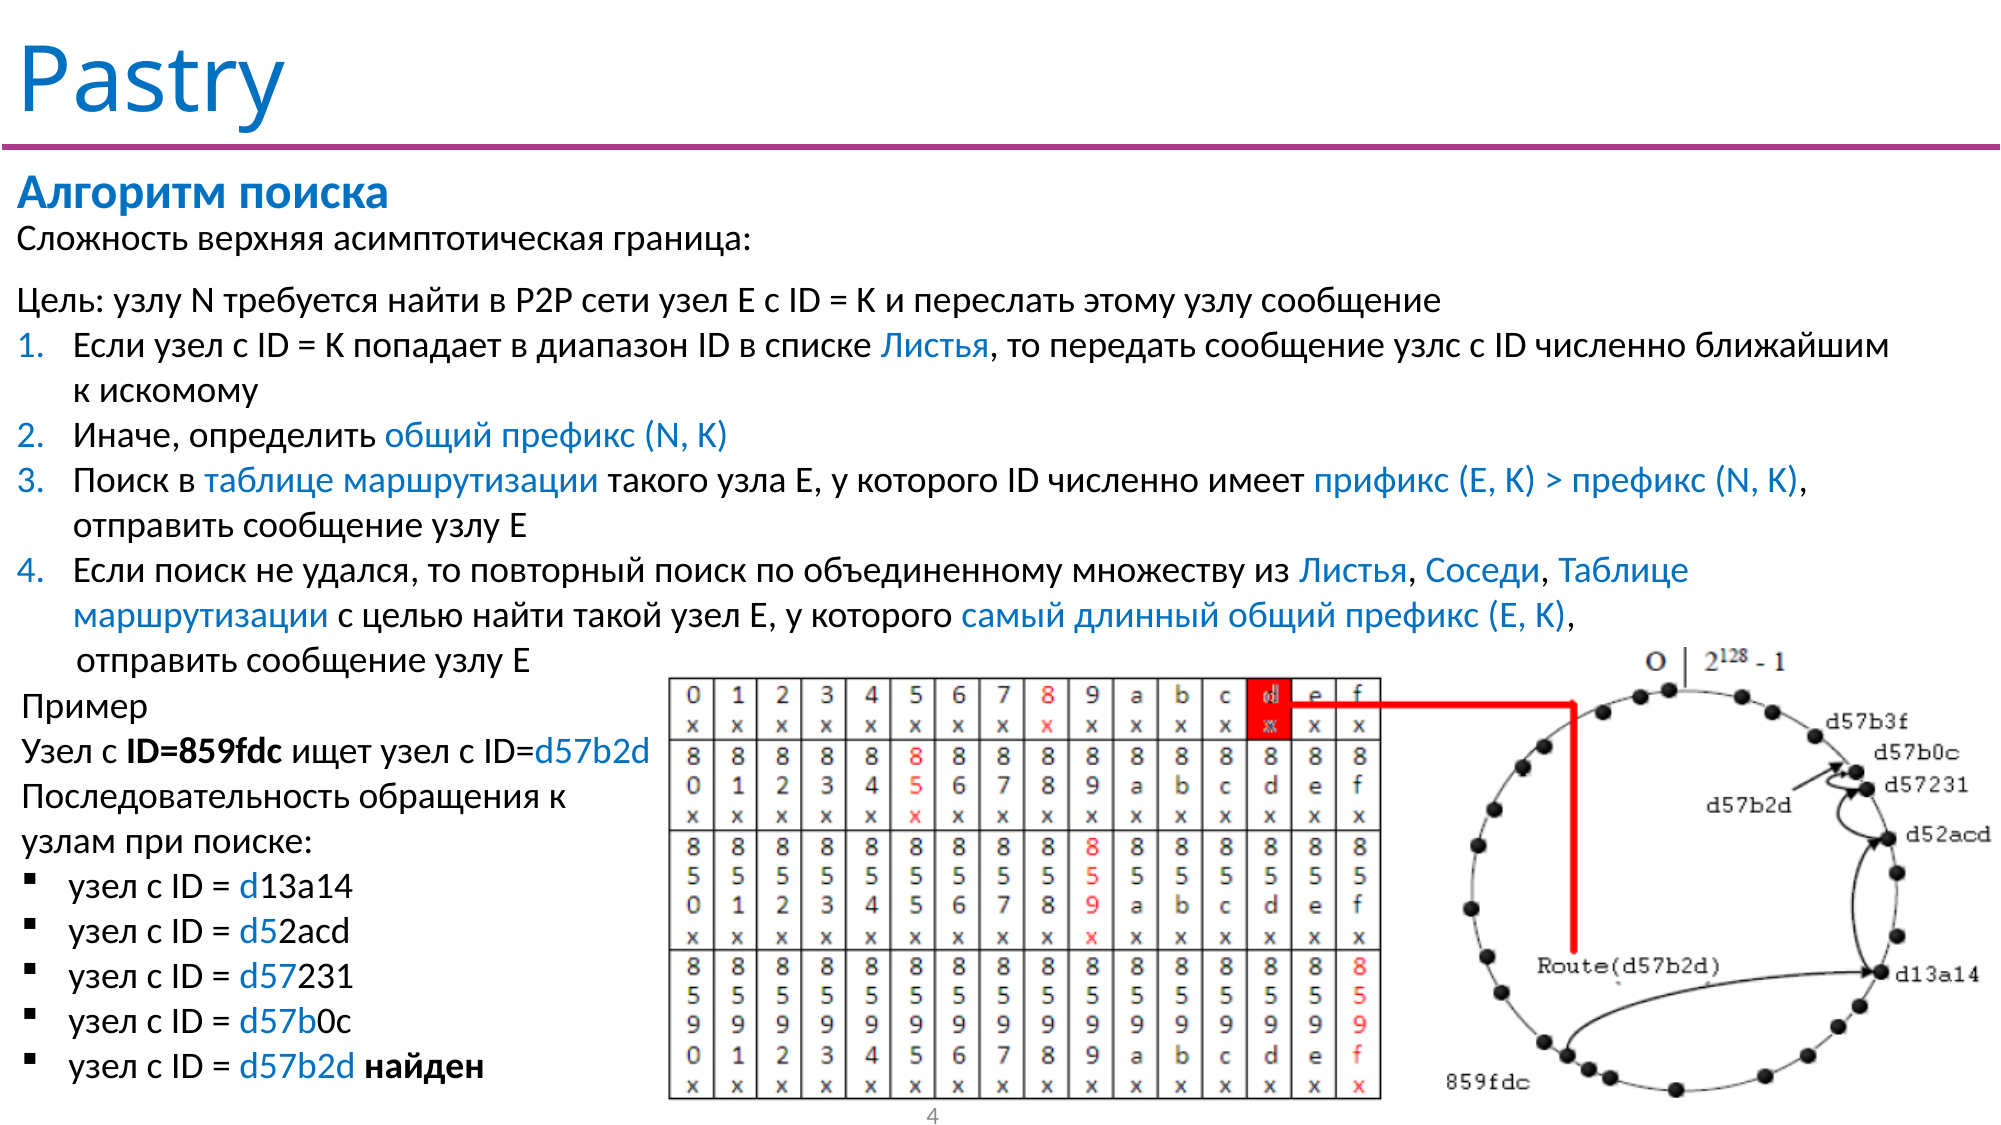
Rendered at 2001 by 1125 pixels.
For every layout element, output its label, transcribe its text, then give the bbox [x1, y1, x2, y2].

text_box Пример Узел c ID=859fdc ищет узел c ID=d57b2d Последовательность обращения к узлам при поиске: узел c ID = d13a14 узел c ID = d52acd узел c ID = d57231 узел c ID = d57b0c узел с ID = d57b2d найден [6, 674, 661, 1094]
picture [661, 647, 1993, 1105]
title Pastry [1, 147, 1727, 158]
title Pastry [1, 4, 1727, 144]
list Алгоритм поиска [1, 158, 1999, 234]
text_box Цель: узлу N требуется найти в P2P сети узел E c ID = K и переслать этому узлу сообщение Если узел с ID = K попадает в диапазон ID в списке Листья, то передать сообщение узлс с ID численно ближайшим к искомому Иначе, определить общий префикс (N, K) Поиск в таблице маршрутизации такого узла E, у которого ID численно имеет прификс (E, K) > префикс (N, K), отправить сообщение узлу E Если поиск не удался, то повторный поиск по объединенному множеству из Листья, Соседи, Таблице маршрутизации с целью найти такой узел Е, у которого самый длинный общий префикс (E, K), отправить сообщение узлу E [1, 267, 1914, 688]
slide_number 4 [911, 1105, 1362, 1125]
